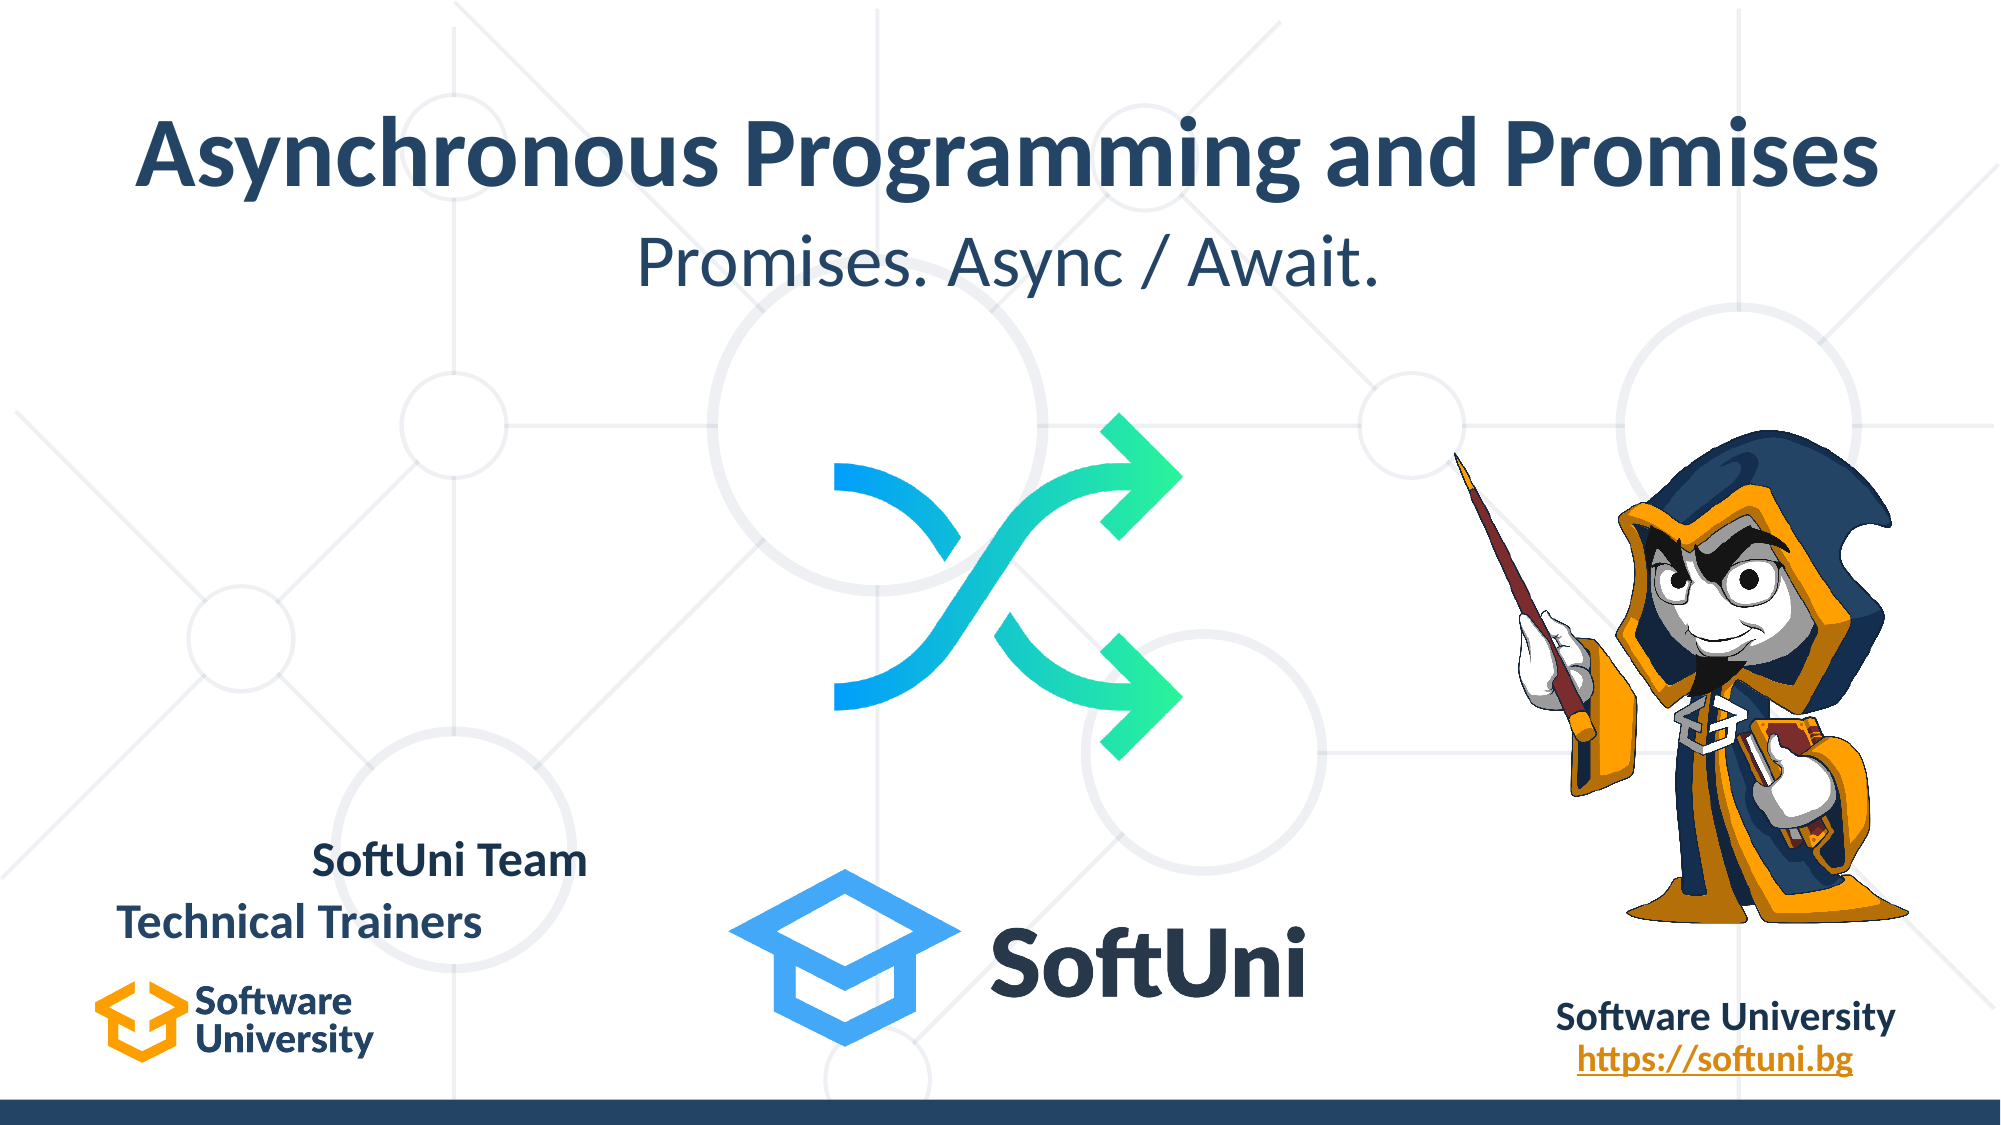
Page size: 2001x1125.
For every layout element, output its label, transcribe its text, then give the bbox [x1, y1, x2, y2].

list SoftUni Team [110, 818, 595, 879]
picture [1451, 428, 1910, 924]
subtitle Promises. Async / Await. [42, 201, 1976, 400]
picture [834, 412, 1183, 761]
list Software University [1418, 981, 1903, 1045]
picture [709, 850, 1325, 1064]
picture [83, 970, 384, 1074]
text_box Technical Trainers [110, 879, 595, 955]
title Asynchronous Programming and Promises [109, 74, 1908, 220]
text_box https://softuni.bg [1374, 1025, 1860, 1085]
